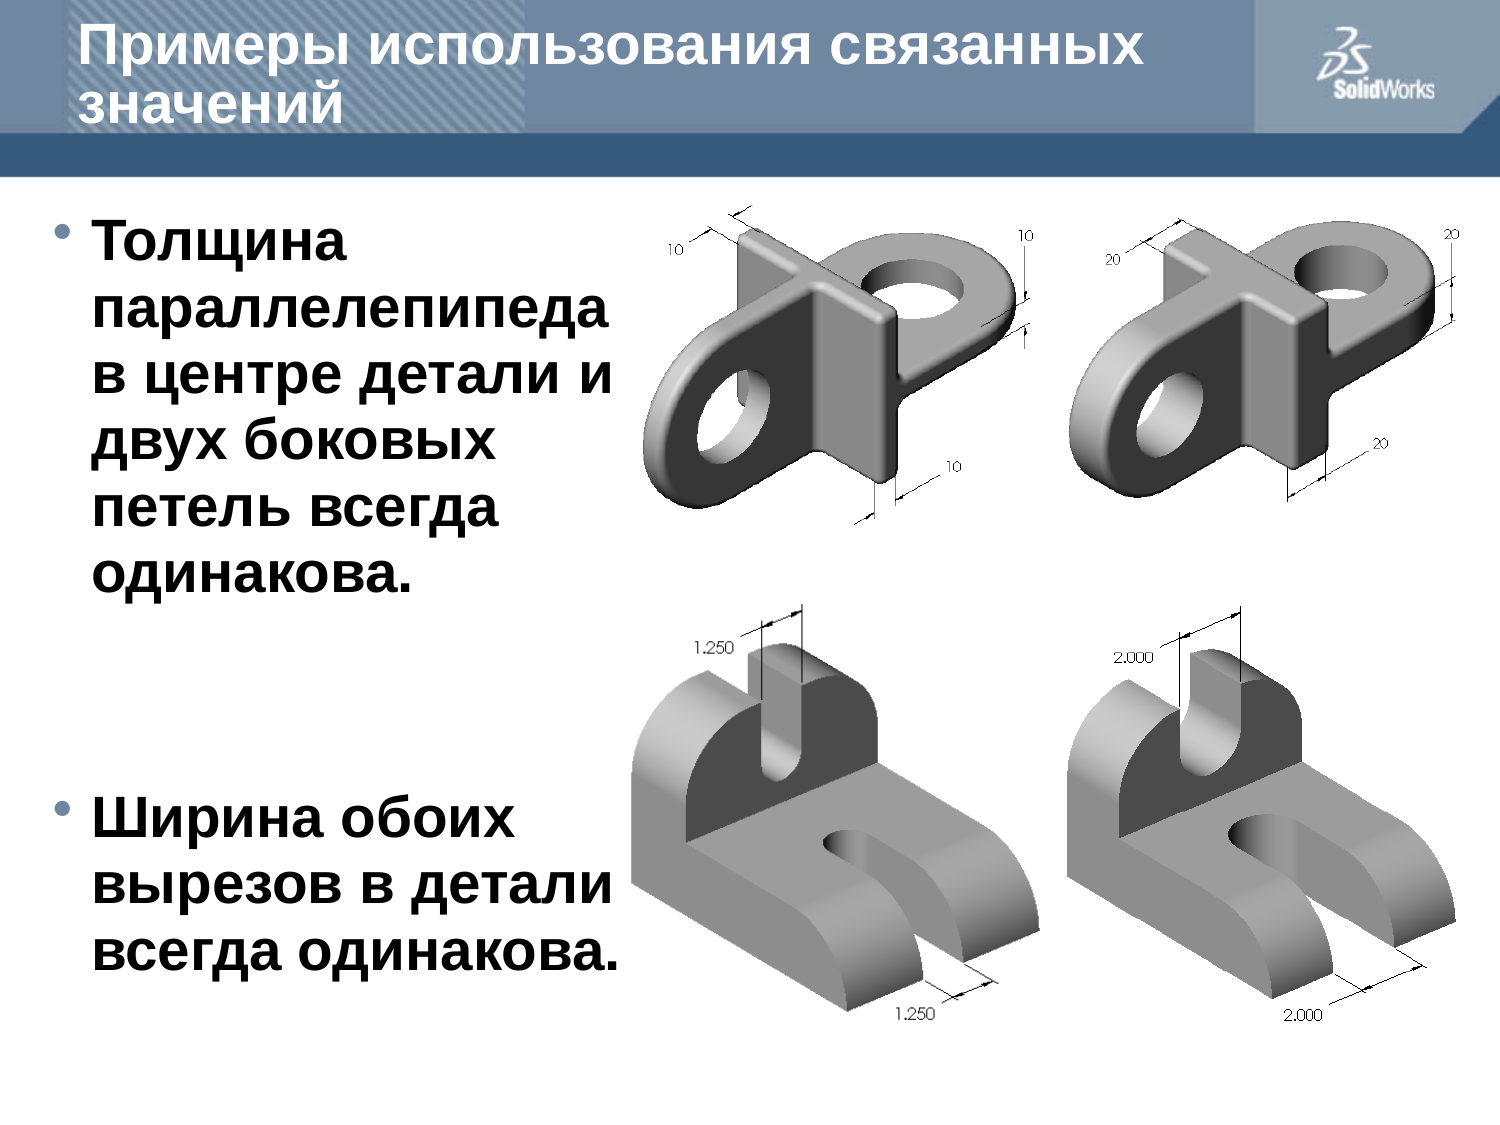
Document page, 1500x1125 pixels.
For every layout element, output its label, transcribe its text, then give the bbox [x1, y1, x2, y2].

picture [0, 0, 1500, 1125]
list Толщина параллелепипеда в центре детали и двух боковых петель всегда одинакова. Ширина обоих вырезов в детали всегда одинакова. [37, 200, 663, 1063]
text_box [624, 199, 1463, 1026]
title Примеры использования связанных значений [62, 7, 1238, 146]
